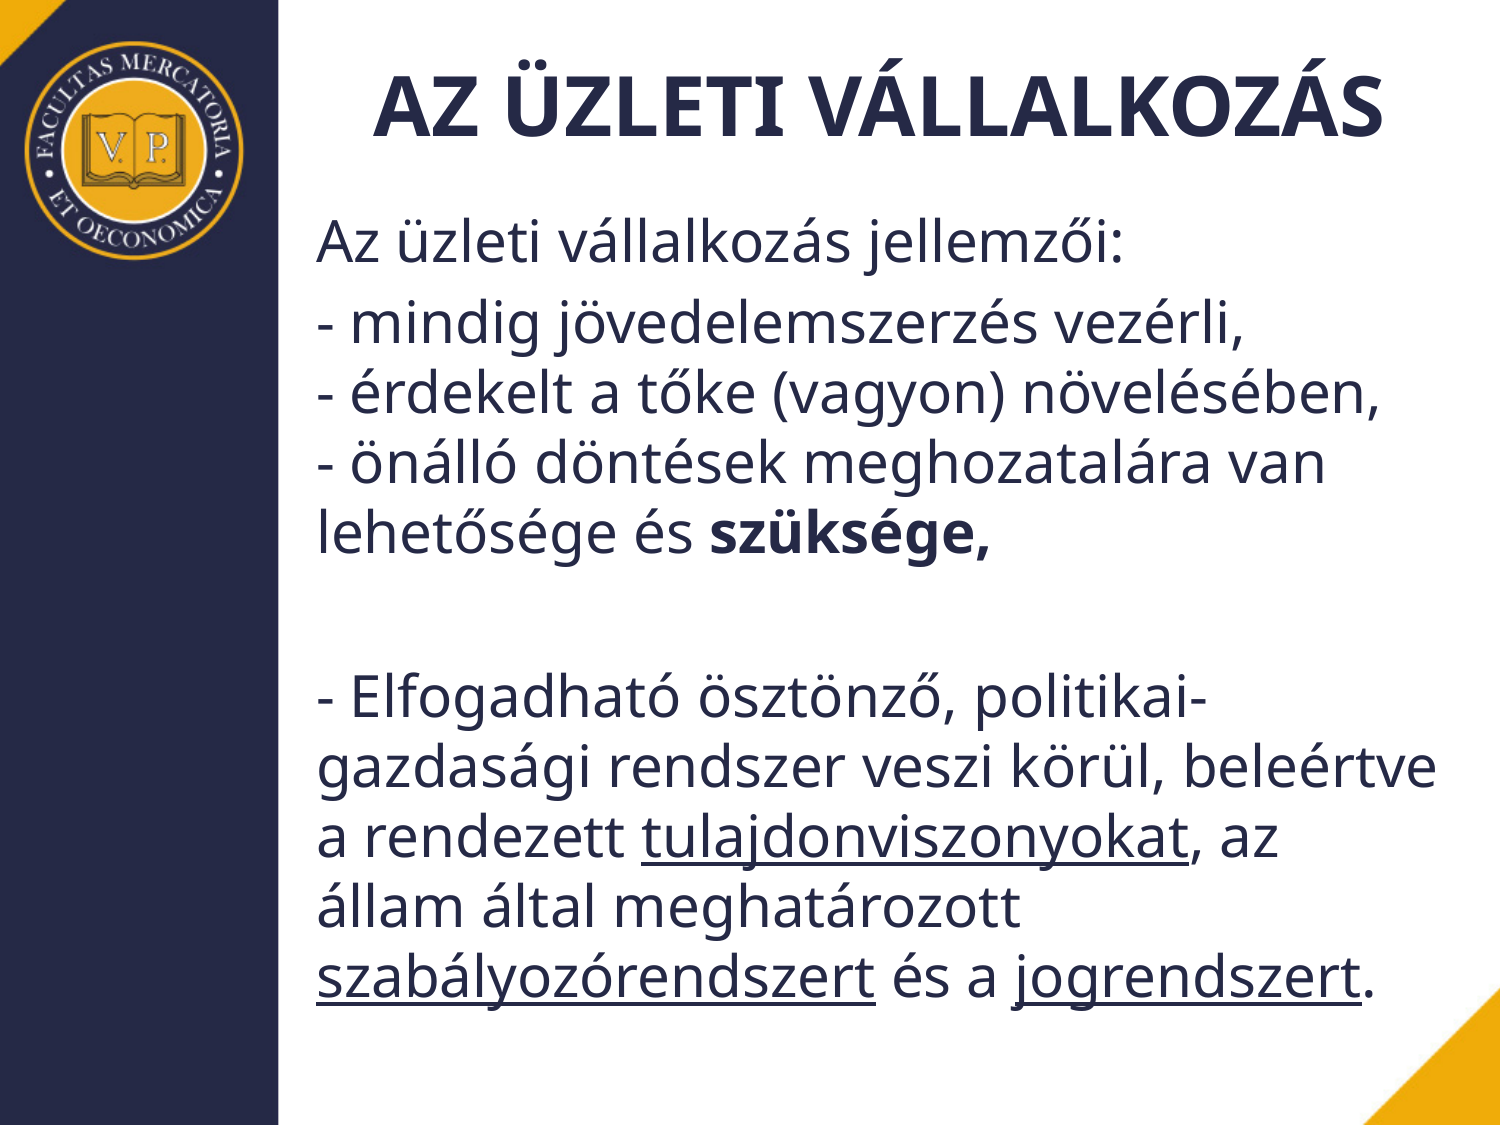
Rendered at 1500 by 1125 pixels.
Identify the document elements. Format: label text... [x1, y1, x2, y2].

list Az üzleti vállalkozás jellemzői: - mindig jövedelemszerzés vezérli, - érdekelt a tőke (vagyon) növelésében, - önálló döntések meghozatalára van lehetősége és szüksége, - Elfogadható ösztönző, politikai-gazdasági rendszer veszi körül, beleértve a rendezett tulajdonviszonyokat, az állam által meghatározott szabályozórendszert és a jogrendszert. [301, 196, 1459, 1047]
title AZ ÜZLETI VÁLLALKOZÁS [312, 45, 1447, 161]
picture [0, 0, 1500, 1125]
